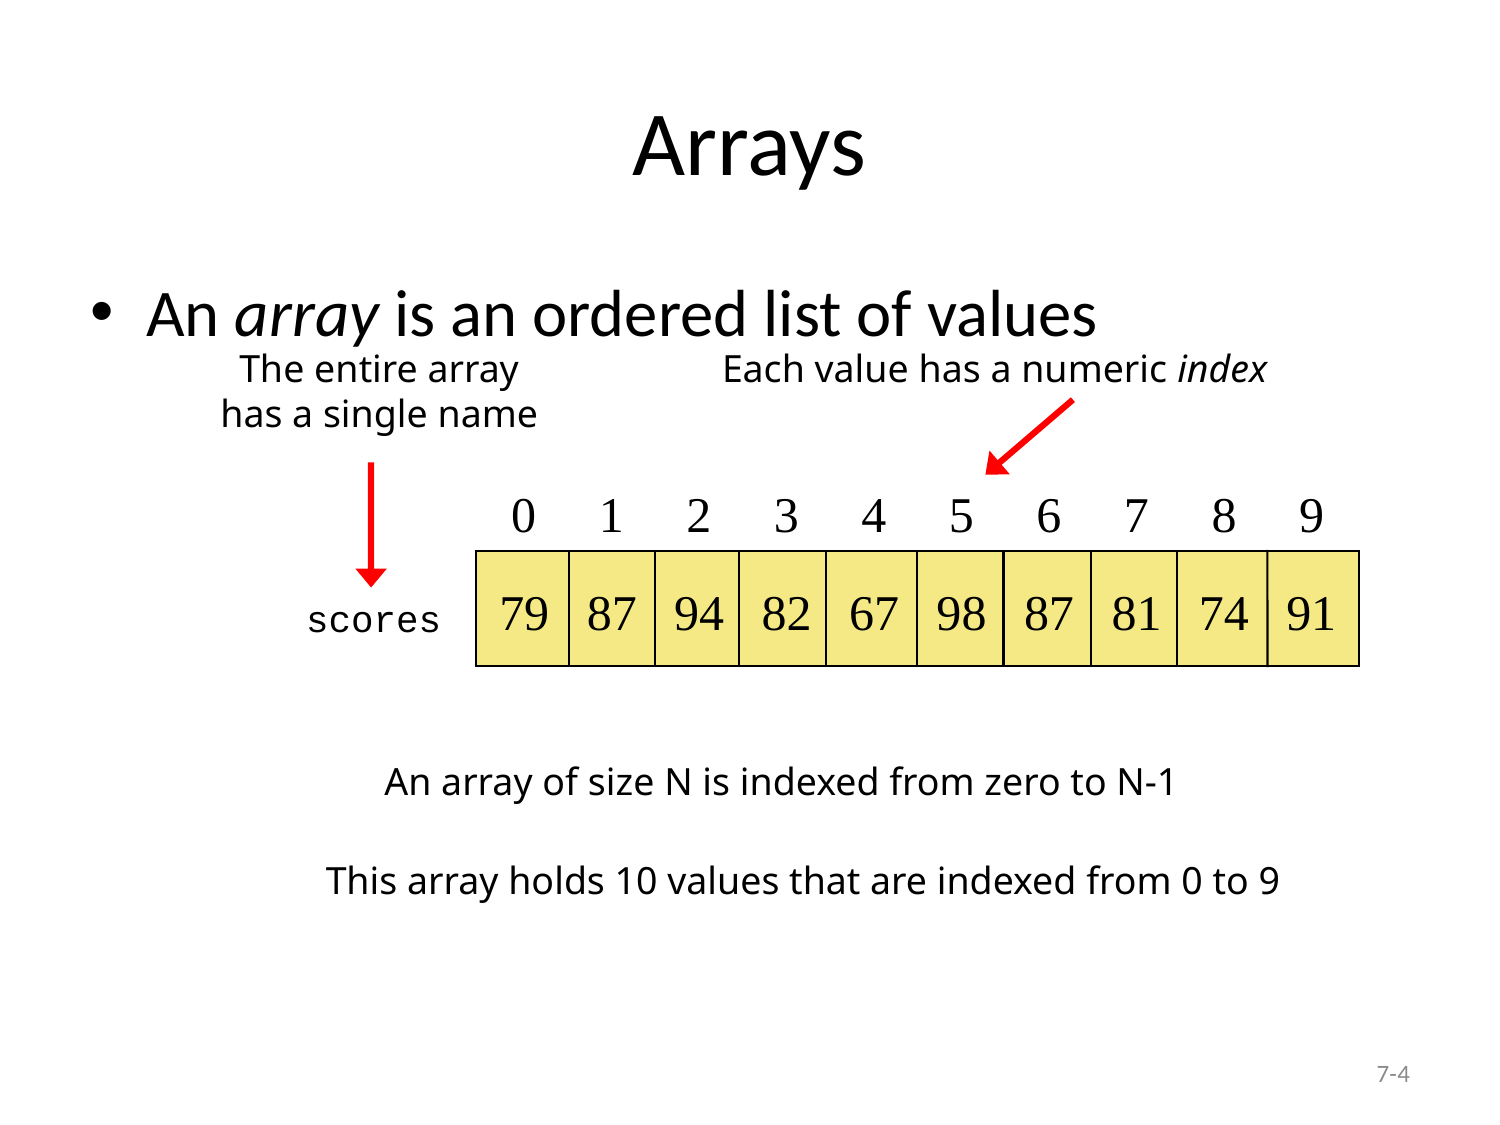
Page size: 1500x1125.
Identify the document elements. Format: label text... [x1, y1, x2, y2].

text_box This array holds 10 values that are indexed from 0 to 9 [310, 850, 1296, 910]
list An array is an ordered list of values [75, 262, 1425, 1005]
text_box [187, 337, 572, 653]
text_box An array of size N is indexed from zero to N-1 [369, 750, 1195, 810]
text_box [669, 337, 1320, 475]
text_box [476, 549, 1360, 668]
slide_number 7-4 [1074, 1042, 1425, 1103]
text_box 0 1 2 3 4 5 6 7 8 9 [576, 474, 1339, 548]
title Arrays [75, 45, 1425, 233]
